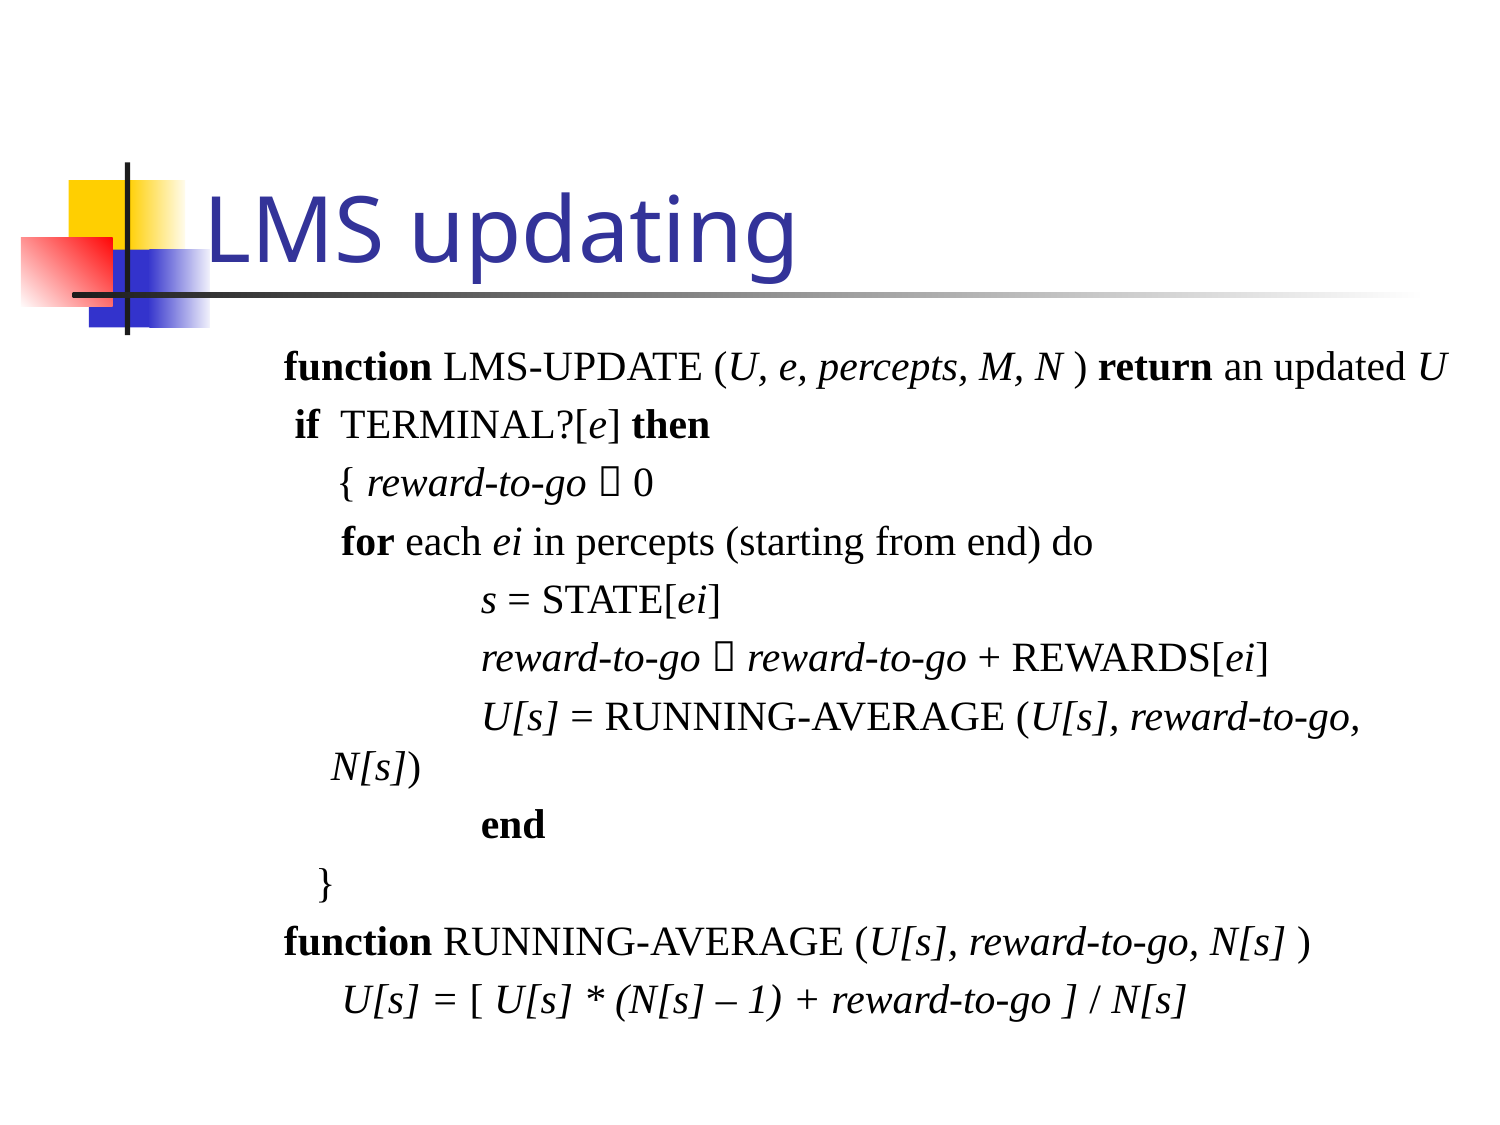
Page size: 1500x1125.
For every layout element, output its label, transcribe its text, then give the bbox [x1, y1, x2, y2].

list function LMS-UPDATE (U, e, percepts, M, N ) return an updated U if TERMINAL?[e] then { reward-to-go  0 for each ei in percepts (starting from end) do s = STATE[ei] reward-to-go  reward-to-go + REWARDS[ei] U[s] = RUNNING-AVERAGE (U[s], reward-to-go, N[s]) end } function RUNNING-AVERAGE (U[s], reward-to-go, N[s] ) U[s] = [ U[s] * (N[s] – 1) + reward-to-go ] / N[s] [193, 331, 1469, 1006]
title LMS updating [188, 101, 1468, 289]
